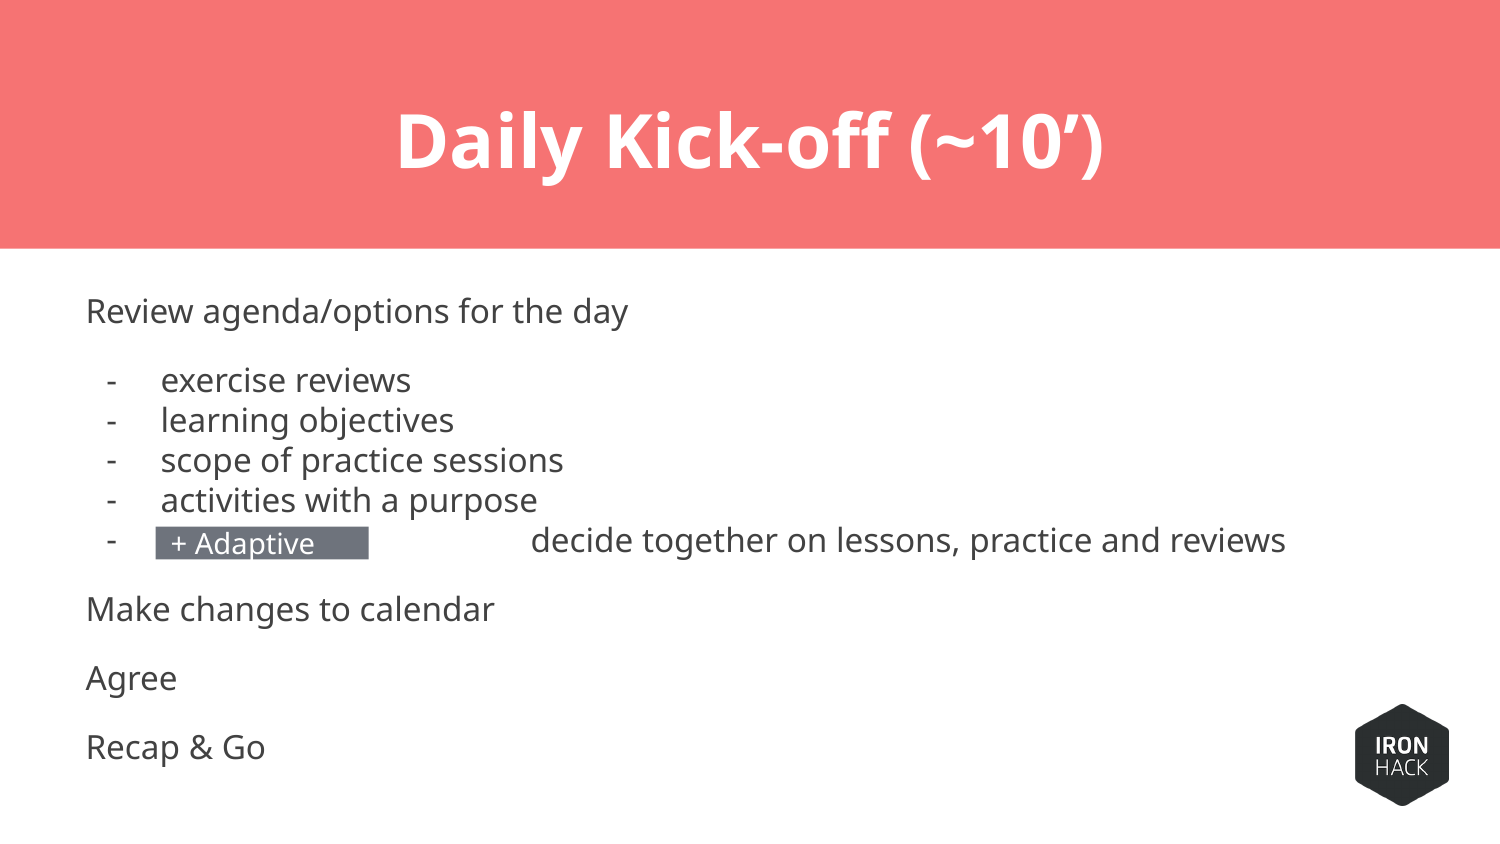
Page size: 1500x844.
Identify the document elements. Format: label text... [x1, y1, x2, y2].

list Review agenda/options for the day exercise reviews learning objectives scope of practice sessions activities with a purpose decide together on lessons, practice and reviews Make changes to calendar Agree Recap & Go [70, 275, 1409, 806]
title + Adaptive [155, 526, 369, 560]
title Daily Kick-off (~10’) [70, 52, 1430, 224]
picture [1409, 704, 1449, 806]
